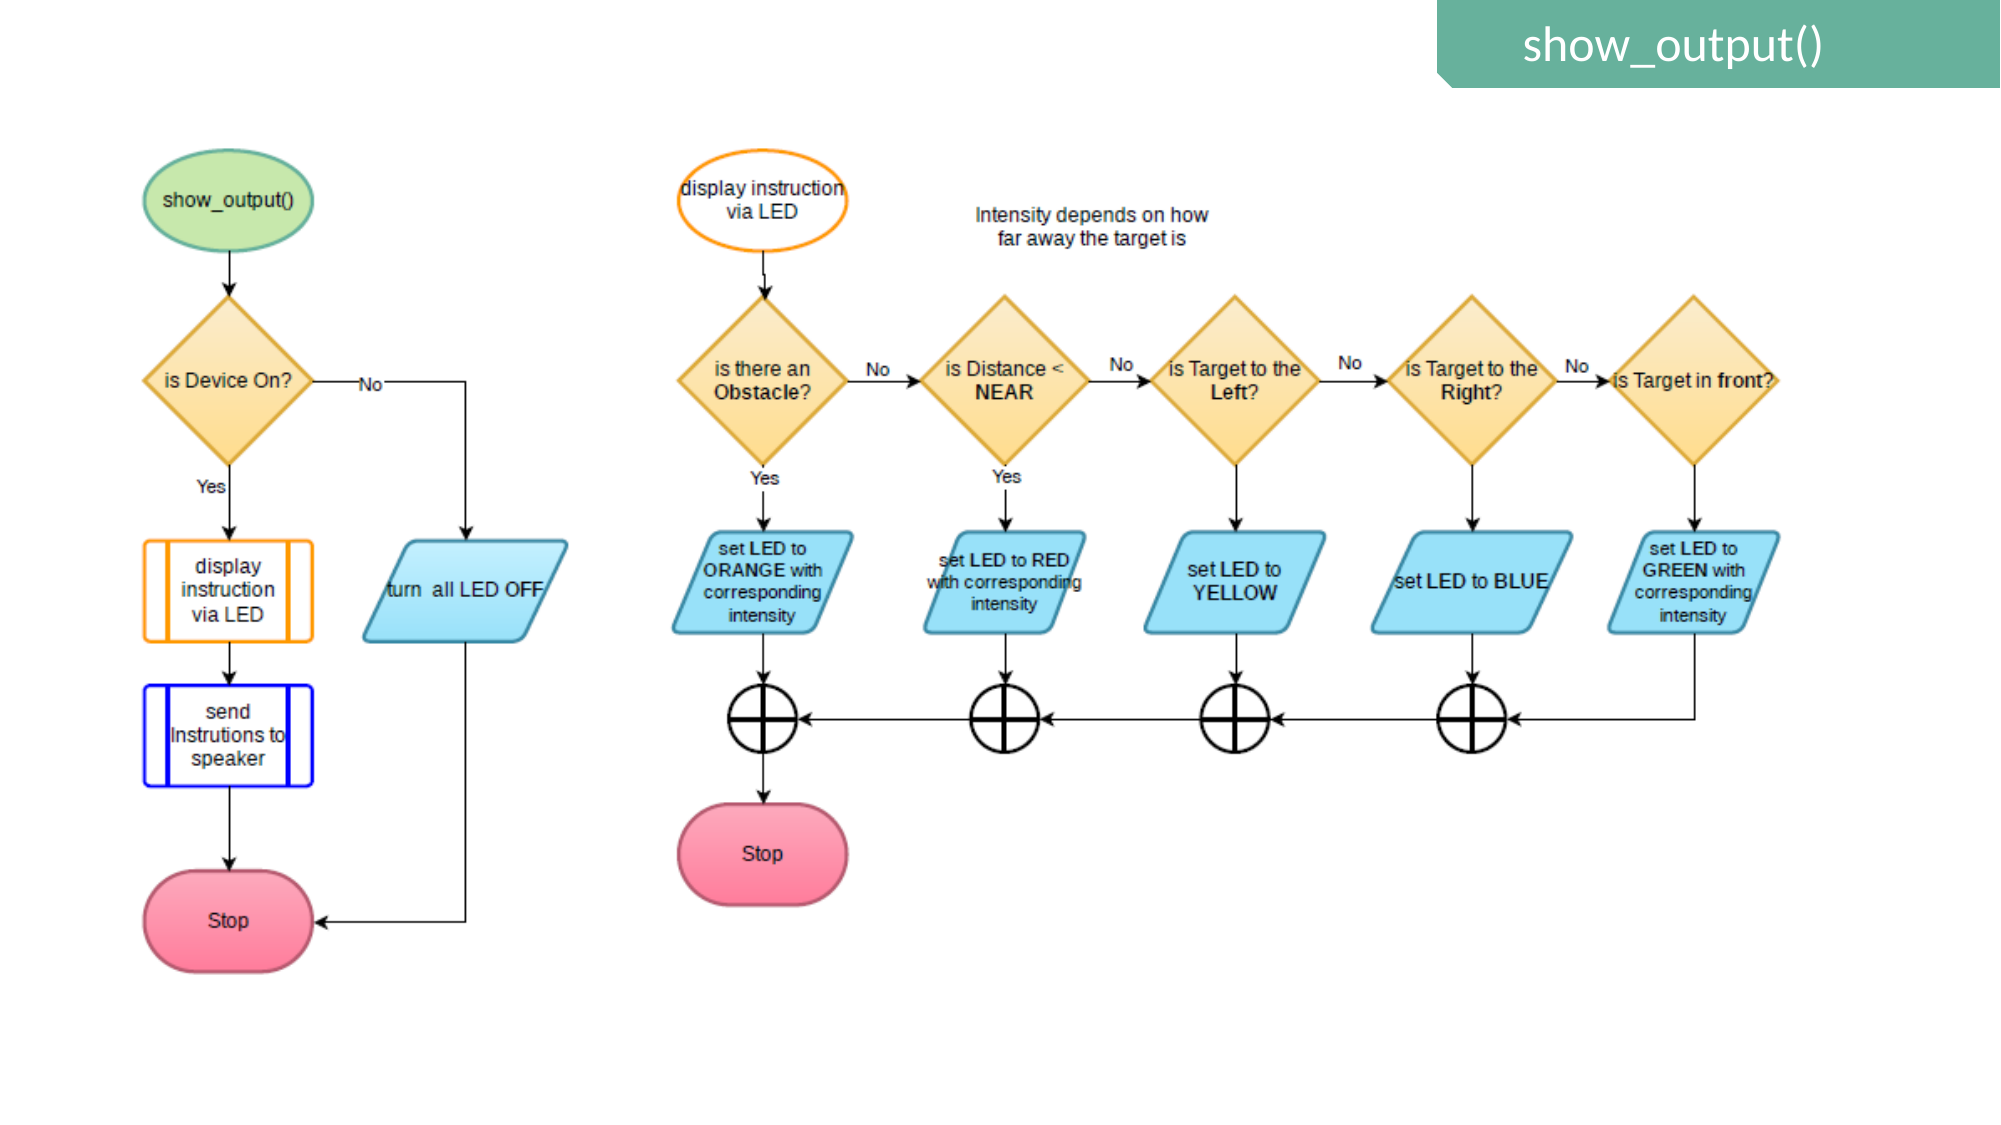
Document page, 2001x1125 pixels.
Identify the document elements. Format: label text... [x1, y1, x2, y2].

picture [112, 122, 1828, 1072]
text_box [1434, 0, 2000, 91]
text_box show_output() [1507, 3, 1840, 79]
